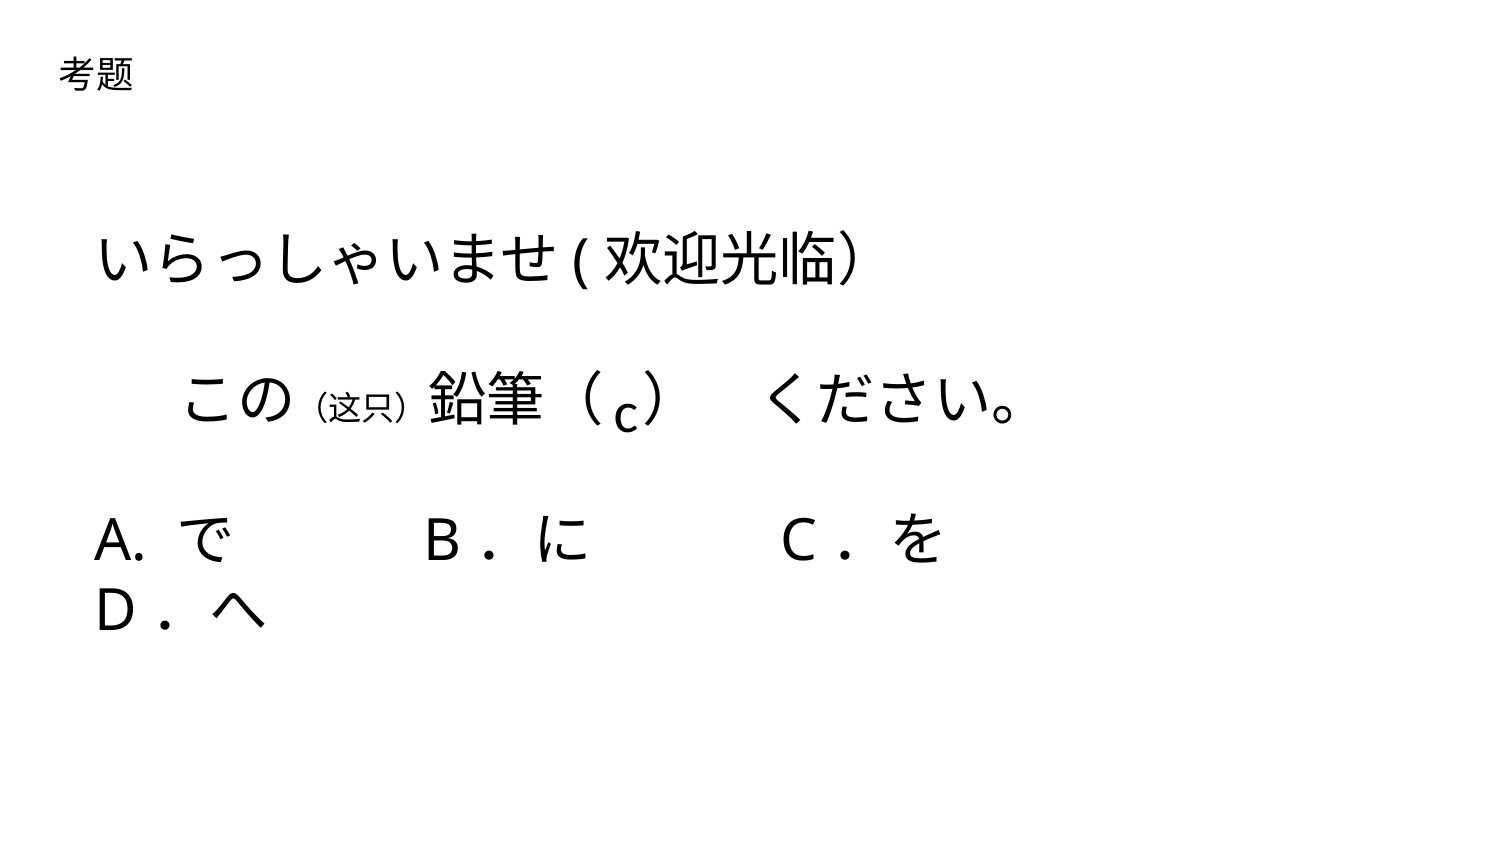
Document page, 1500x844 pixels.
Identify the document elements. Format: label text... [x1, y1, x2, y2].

text_box c [598, 366, 682, 452]
text_box 考题 [44, 43, 322, 103]
text_box いらっしゃいませ(欢迎光临） この（这只）鉛筆（ ） ください。 A. で B．に C．を D．へ [79, 214, 1315, 650]
